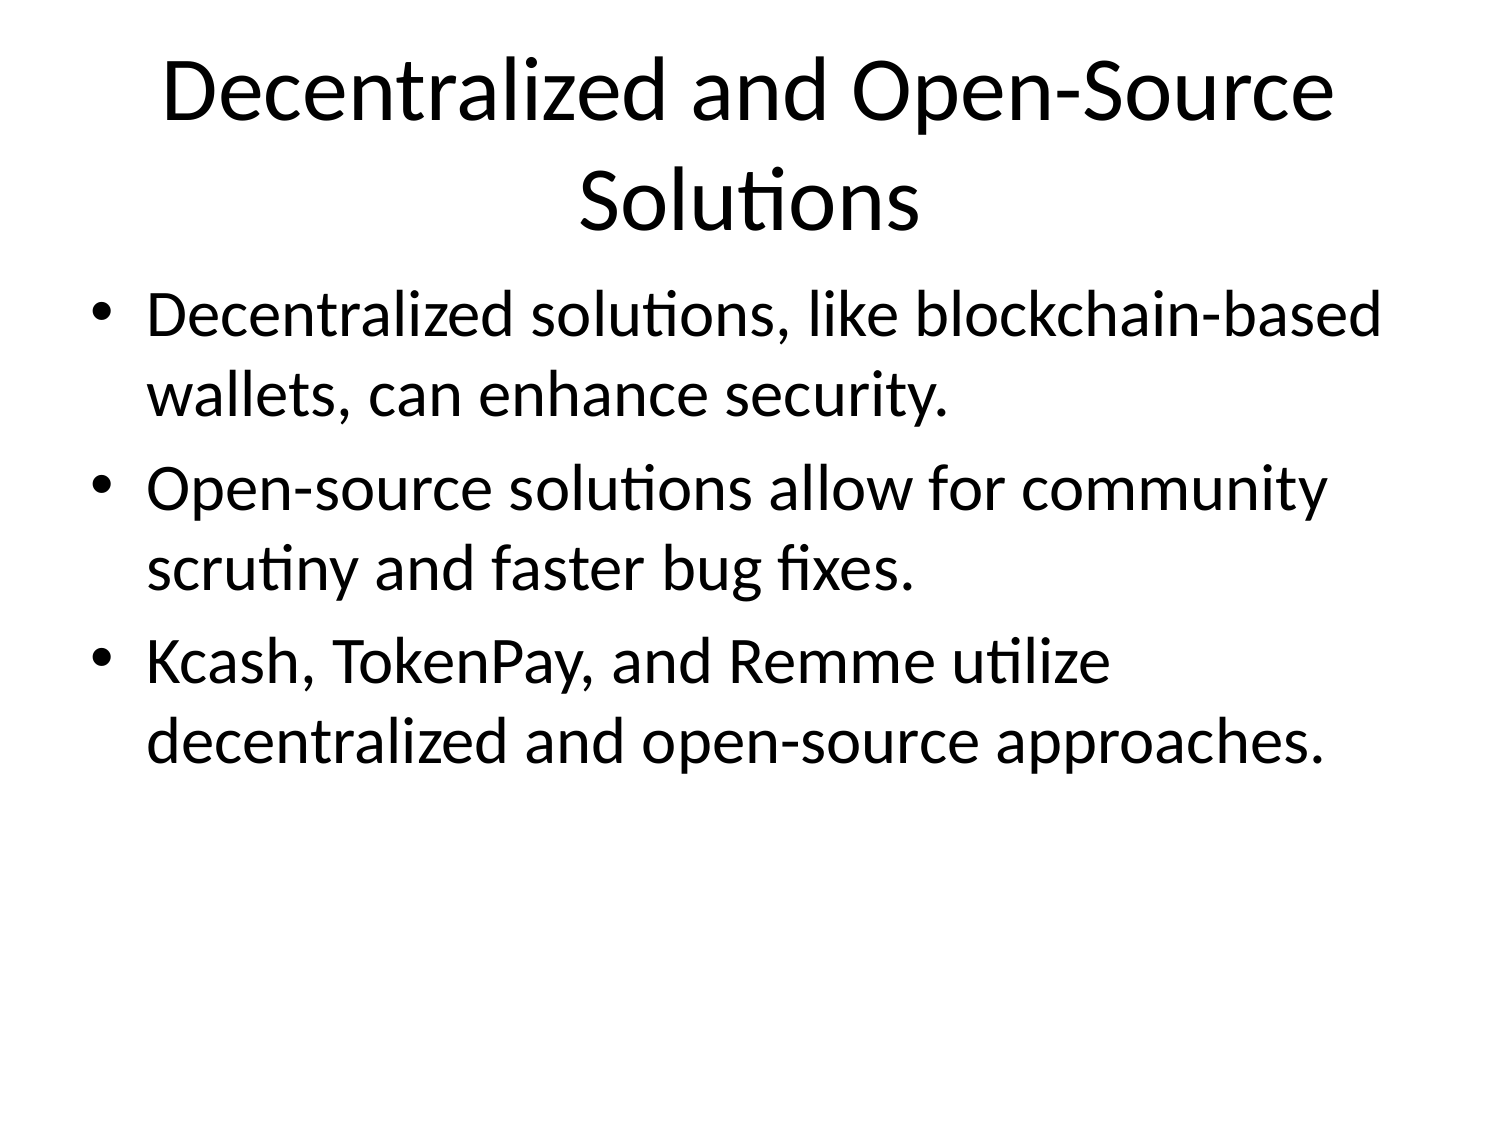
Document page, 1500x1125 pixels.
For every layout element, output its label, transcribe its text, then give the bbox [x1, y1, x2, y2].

list Decentralized solutions, like blockchain-based wallets, can enhance security. Open-source solutions allow for community scrutiny and faster bug fixes. Kcash, TokenPay, and Remme utilize decentralized and open-source approaches. [75, 262, 1425, 1005]
title Decentralized and Open-Source Solutions [75, 45, 1425, 233]
